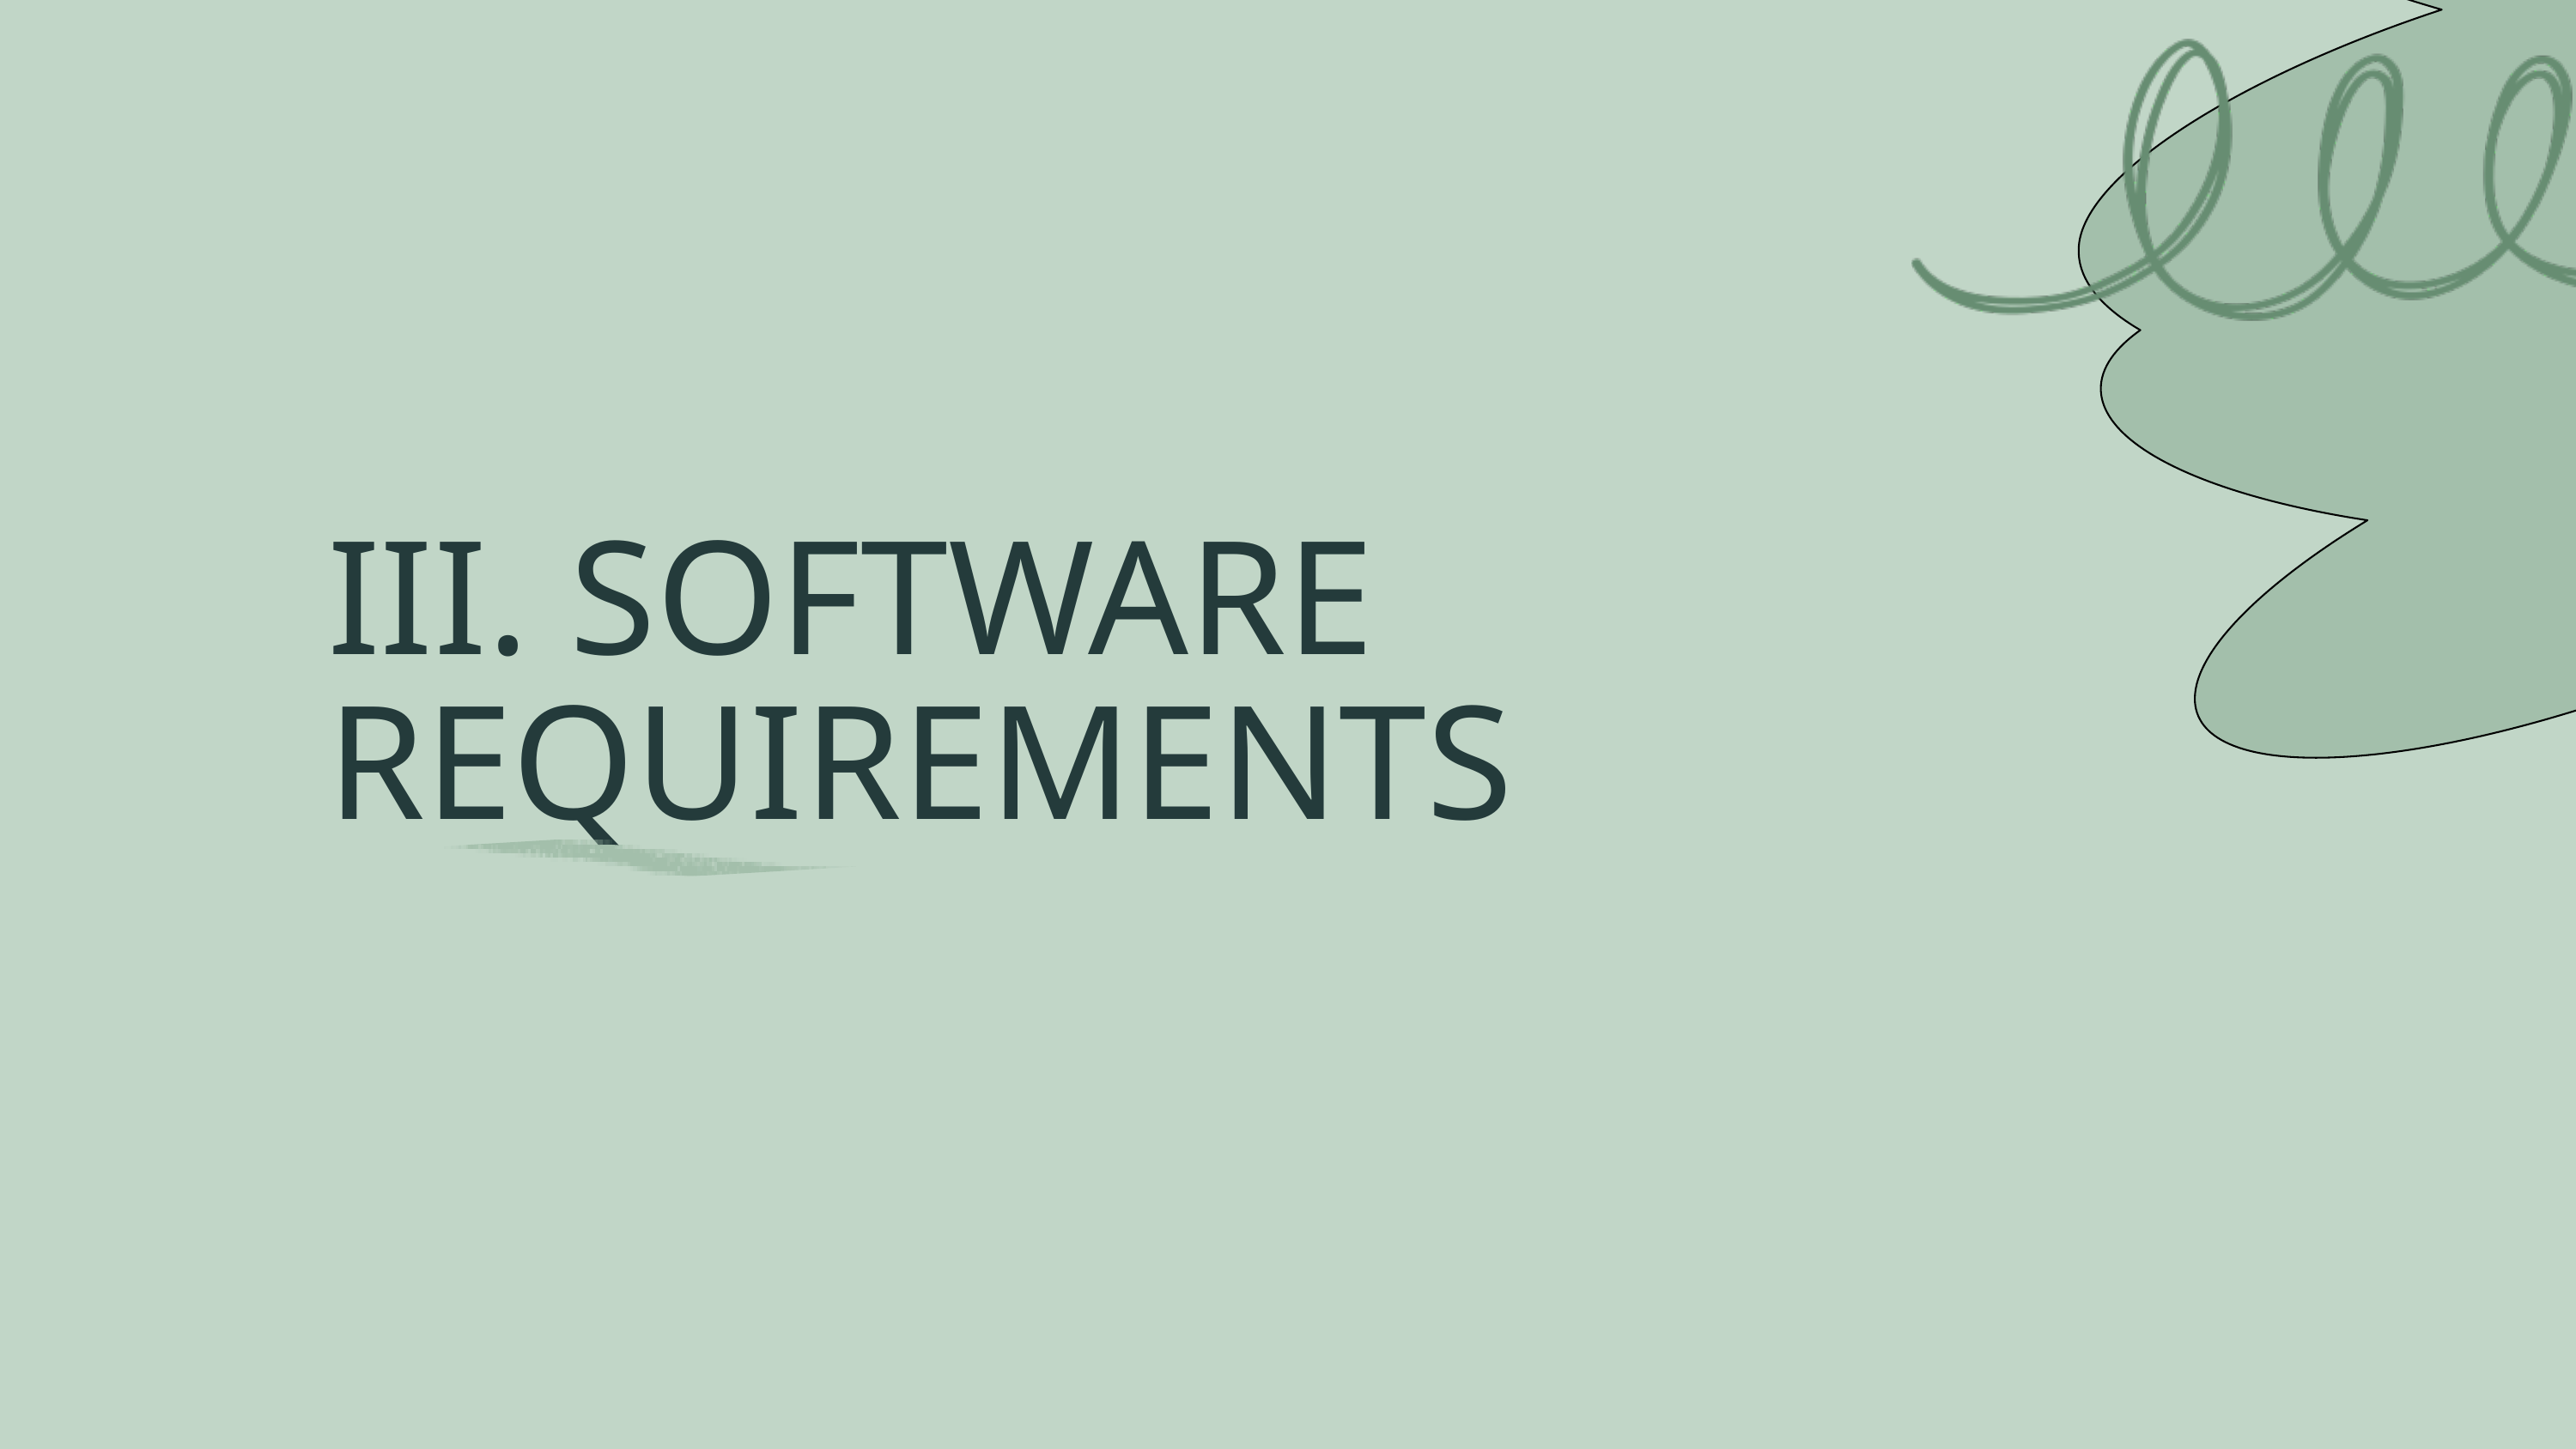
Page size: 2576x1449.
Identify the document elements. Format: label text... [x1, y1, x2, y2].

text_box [2078, 0, 2576, 759]
text_box [327, 818, 916, 898]
text_box [1911, 38, 2074, 323]
text_box III. SOFTWARE REQUIREMENTS [327, 520, 1944, 852]
